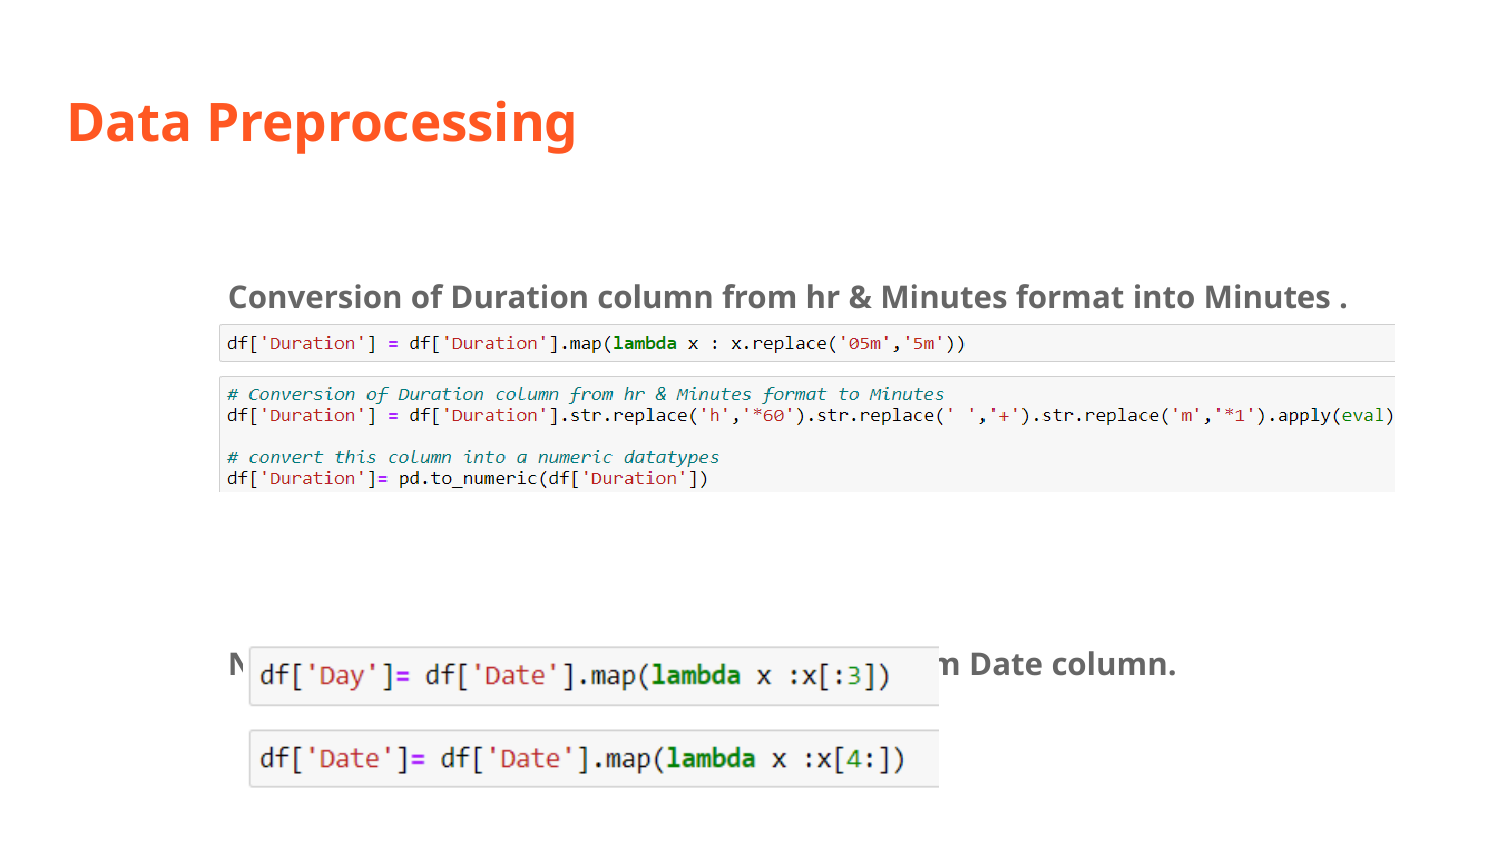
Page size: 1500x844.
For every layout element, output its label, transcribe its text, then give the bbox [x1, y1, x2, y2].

list Conversion of Duration column from hr & Minutes format into Minutes . New column for ‘Day’ & ‘Date’ is extracted from Date column. [212, 499, 1368, 819]
picture [242, 642, 939, 803]
title Data Preprocessing [51, 72, 1449, 167]
picture [212, 317, 1395, 492]
list Conversion of Duration column from hr & Minutes format into Minutes . New column for ‘Day’ & ‘Date’ is extracted from Date column. [212, 257, 1368, 316]
